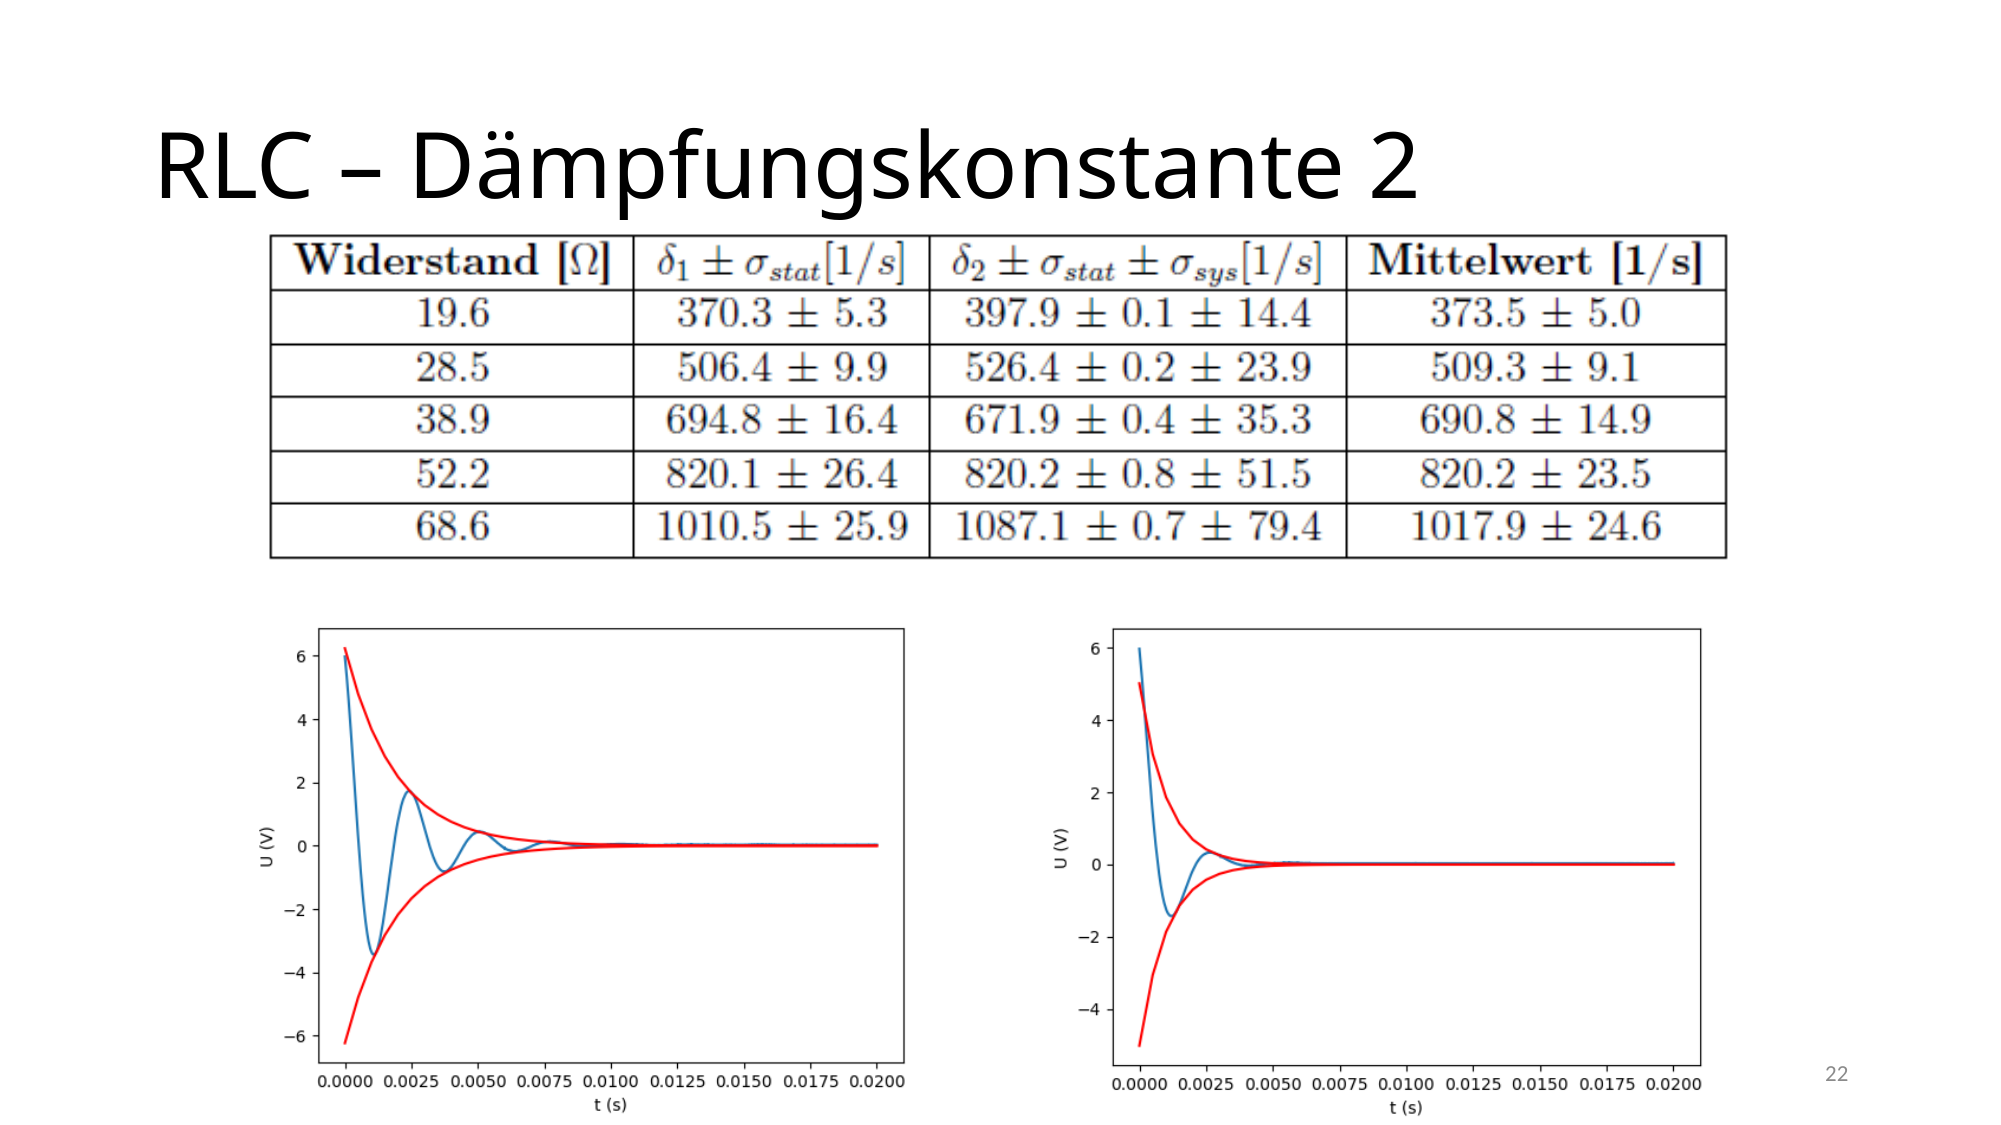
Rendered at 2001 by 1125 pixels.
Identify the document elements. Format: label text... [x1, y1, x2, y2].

picture [1018, 561, 1776, 1125]
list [264, 229, 1736, 574]
slide_number 22 [1776, 1042, 1864, 1103]
picture [224, 561, 979, 1125]
title RLC – Dämpfungskonstante 2 [138, 60, 1864, 278]
